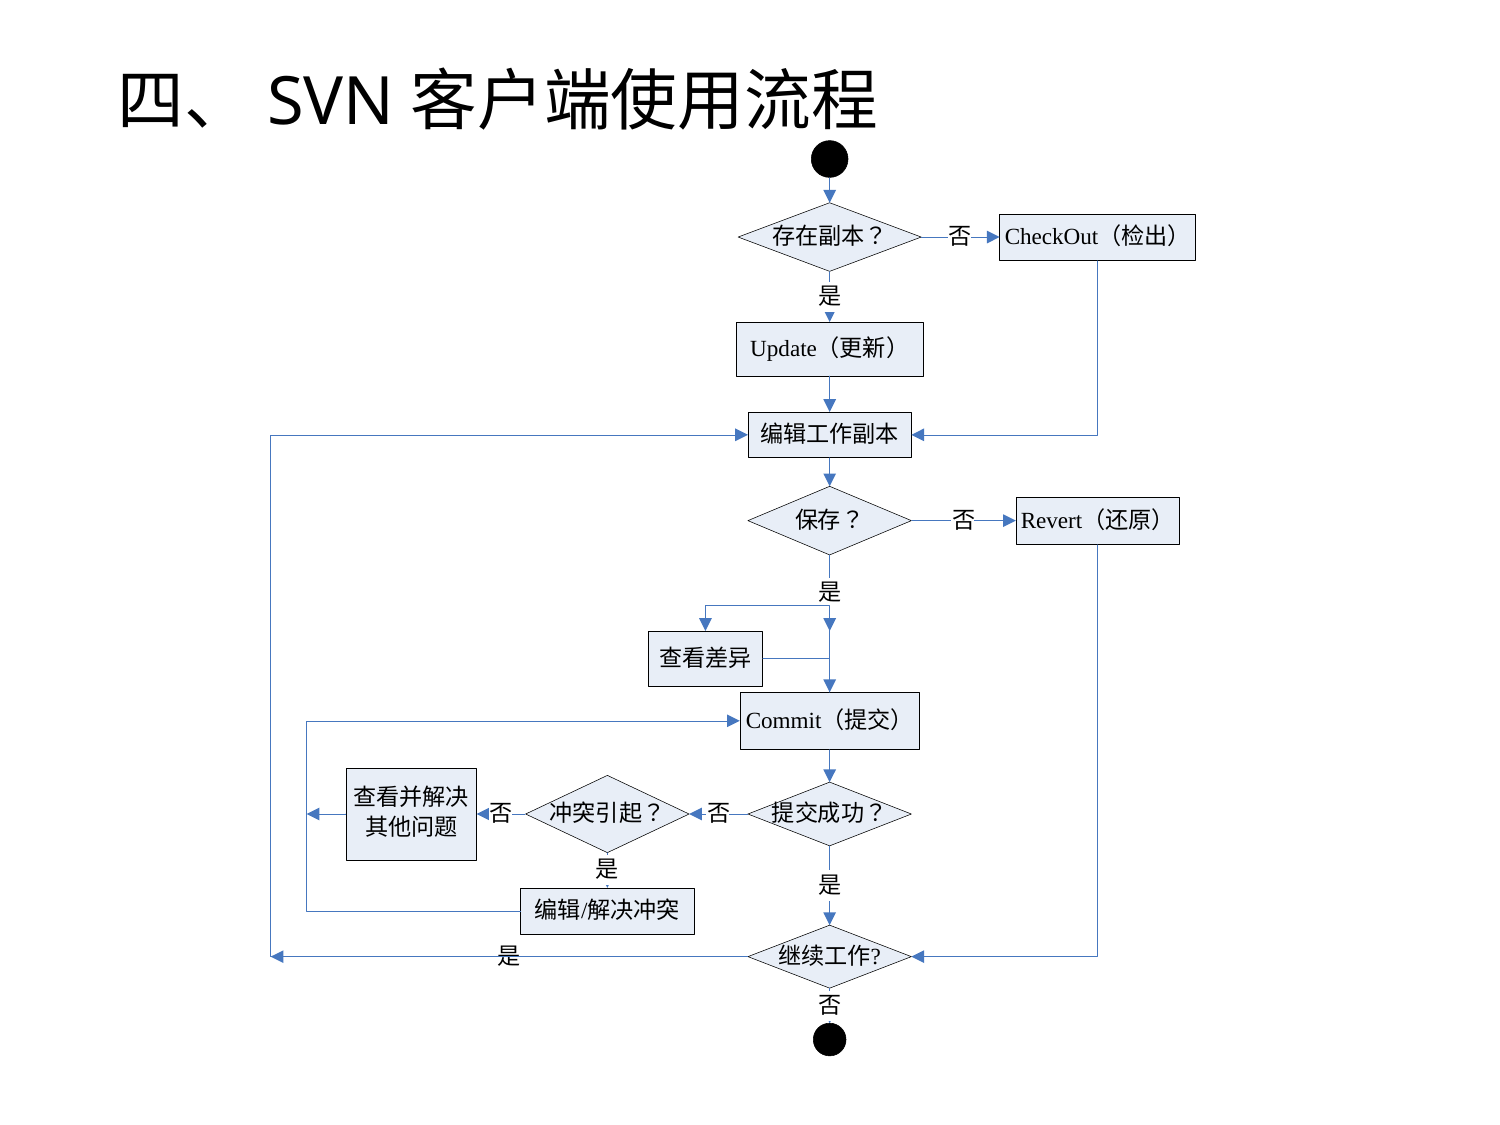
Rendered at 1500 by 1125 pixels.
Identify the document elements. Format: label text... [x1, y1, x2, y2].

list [253, 137, 1199, 1060]
title 四、SVN客户端使用流程 [103, 59, 1397, 278]
